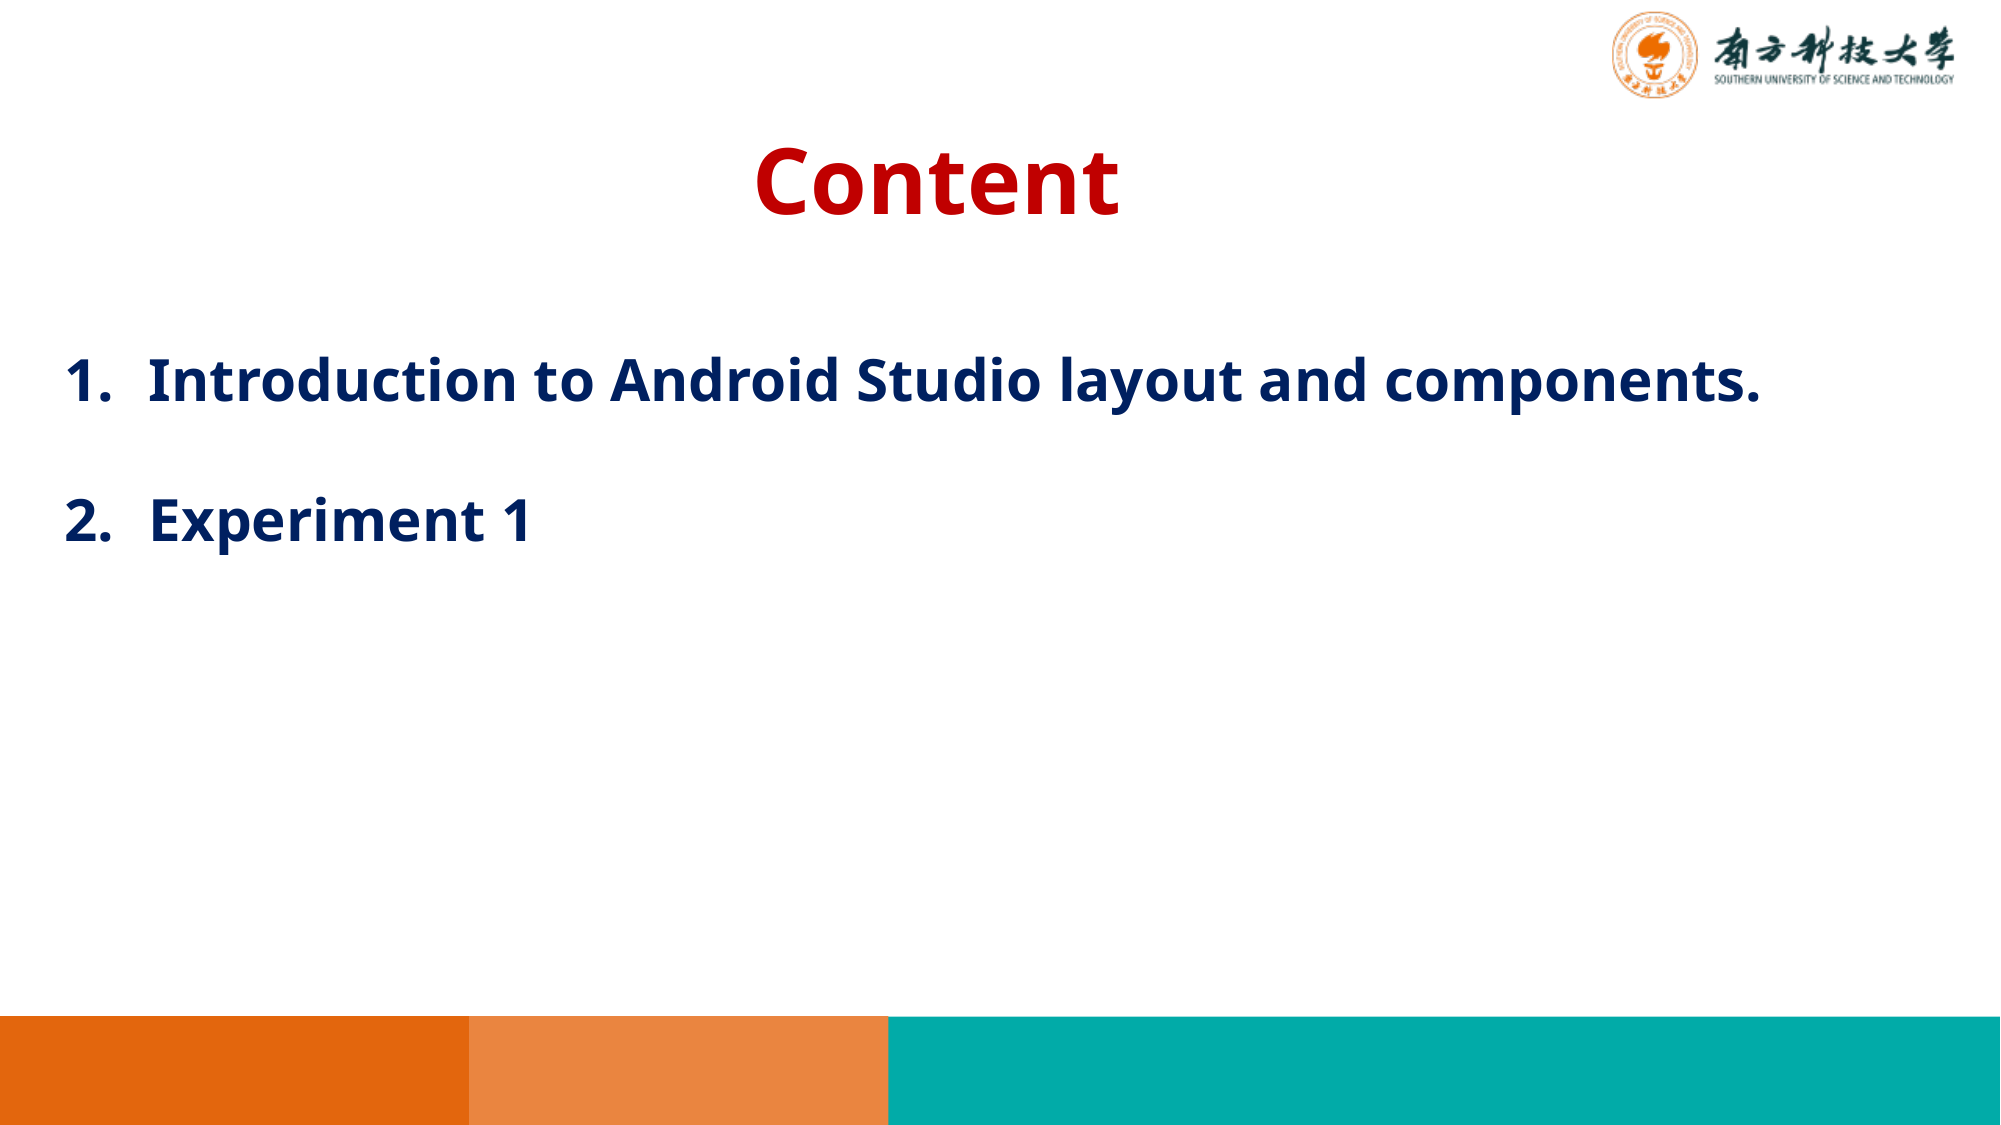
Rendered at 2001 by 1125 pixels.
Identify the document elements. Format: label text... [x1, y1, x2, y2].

text_box Content [650, 115, 1224, 240]
text_box Introduction to Android Studio layout and components. Experiment 1 [49, 265, 1950, 561]
picture [1612, 0, 1972, 110]
